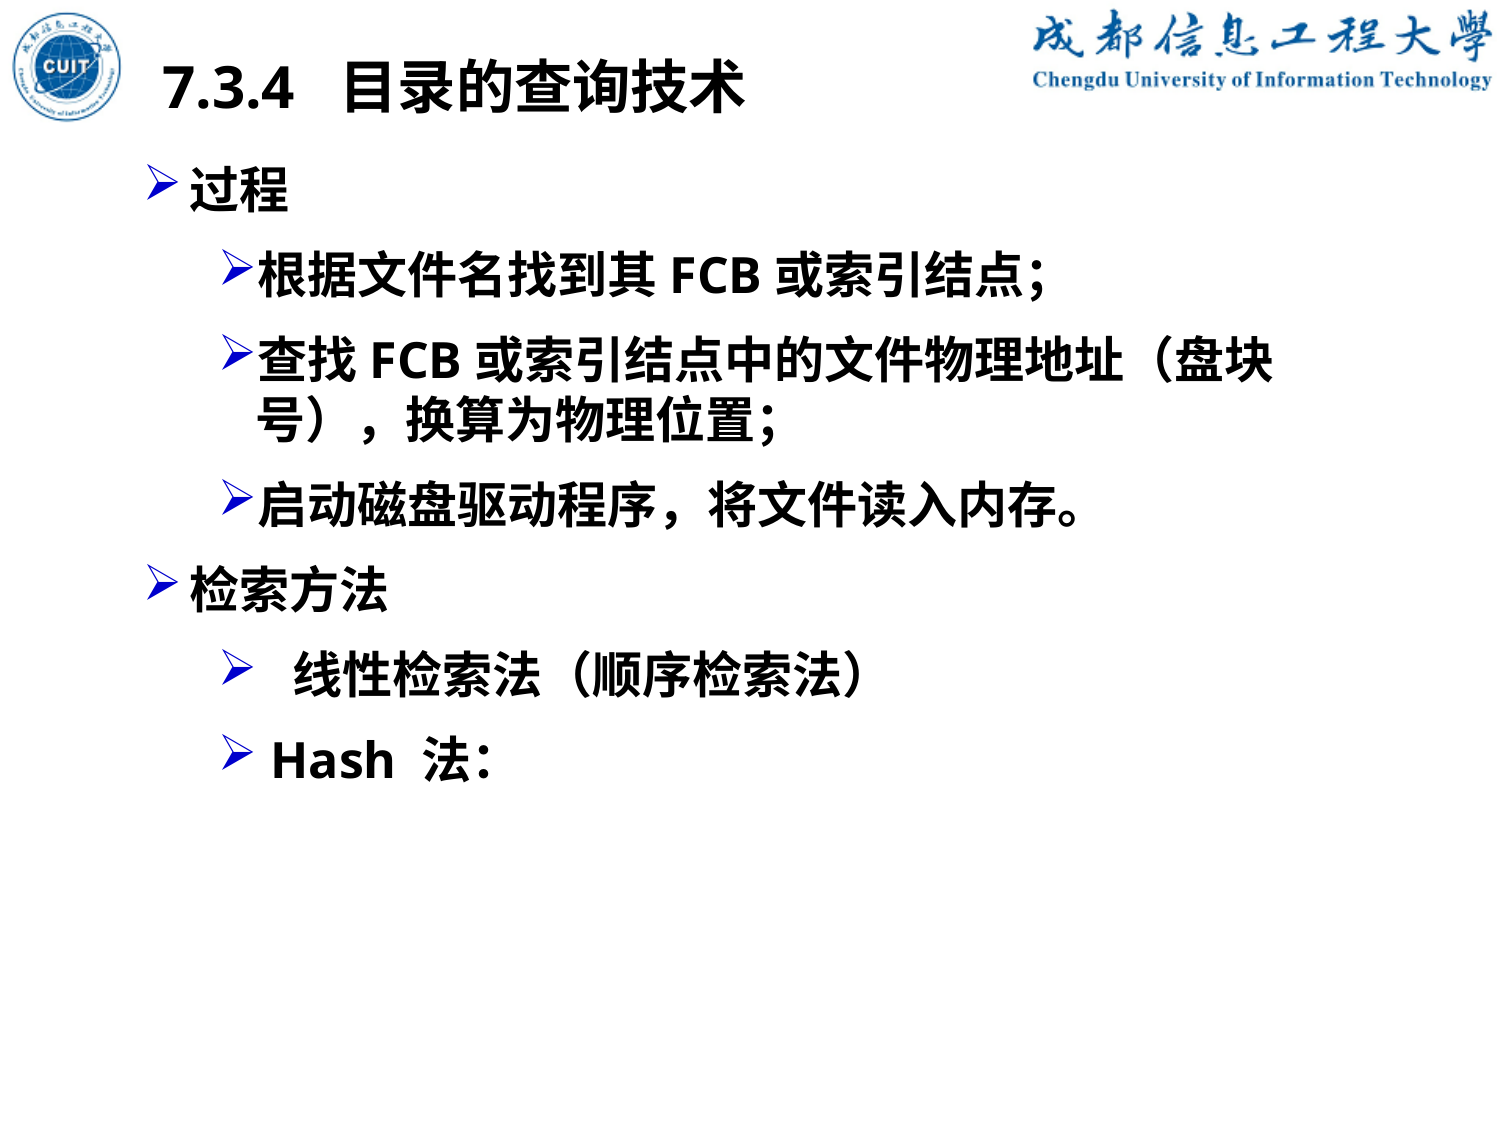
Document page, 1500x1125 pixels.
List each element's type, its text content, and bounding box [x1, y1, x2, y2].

text_box 过程 根据文件名找到其FCB或索引结点； 查找FCB或索引结点中的文件物理地址（盘块号），换算为物理位置； 启动磁盘驱动程序，将文件读入内存。 检索方法 线性检索法（顺序检索法） Hash 法： [53, 151, 1366, 1077]
text_box 7.3.4 目录的查询技术 [147, 42, 899, 128]
picture [0, 0, 127, 138]
picture [1029, 0, 1500, 102]
